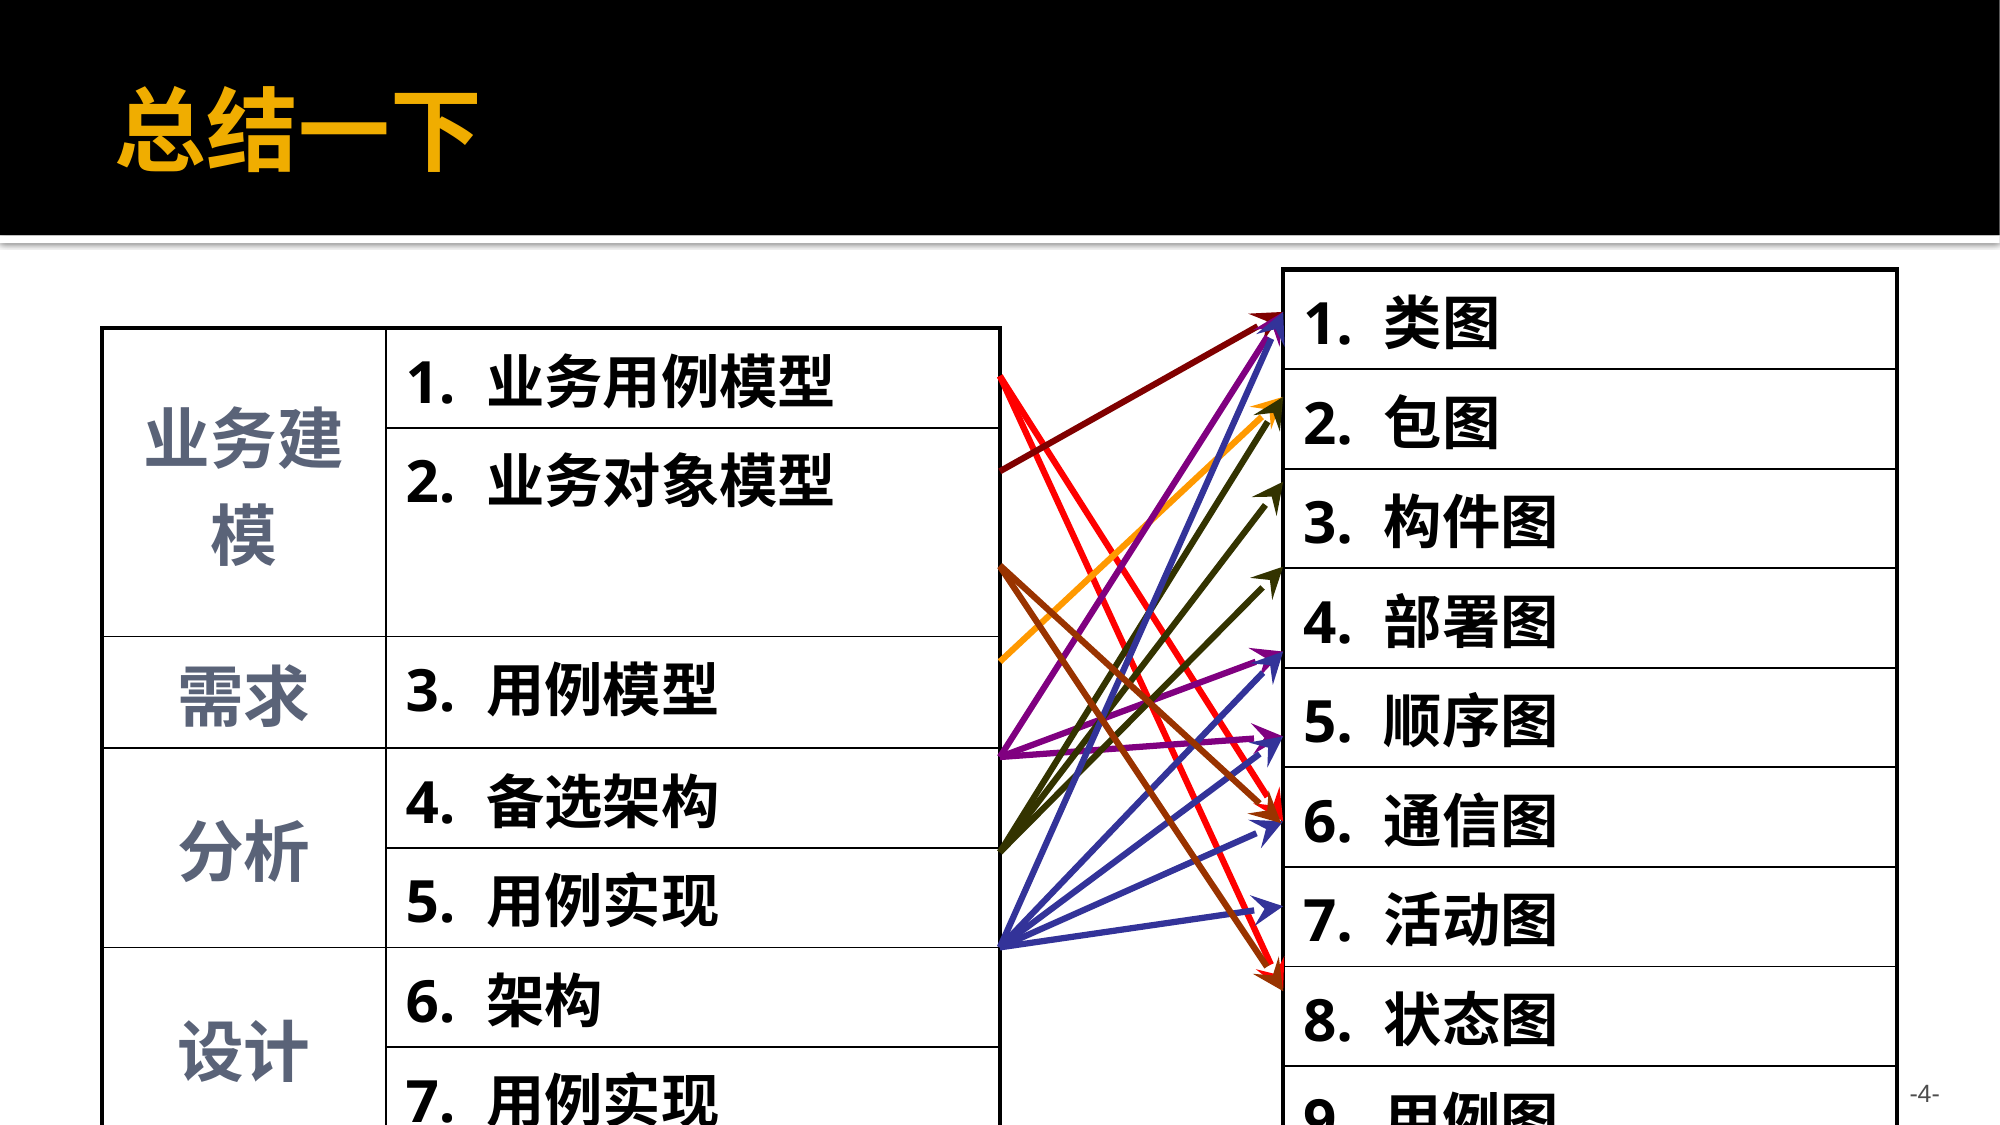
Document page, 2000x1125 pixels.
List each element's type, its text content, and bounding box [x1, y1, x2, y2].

table_cell 2. 业务对象模型 [387, 429, 992, 636]
table_cell 9. 用例图 [1285, 1067, 1895, 1125]
table_cell 2. 包图 [1288, 370, 1895, 468]
table_cell 6. 通信图 [1288, 768, 1895, 866]
slide_number -4- [1899, 1062, 1955, 1108]
table_cell 4. 备选架构 [387, 749, 992, 847]
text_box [999, 565, 1284, 992]
table_cell 7. 用例实现 [387, 1048, 998, 1125]
table_cell 设计 [104, 948, 385, 1125]
table_header 1. 类图 [1285, 272, 1895, 368]
table_header 1. 业务用例模型 [387, 330, 992, 427]
table_cell 需求 [104, 637, 385, 747]
table_cell 5. 顺序图 [1289, 669, 1895, 766]
table_cell 5. 用例实现 [387, 849, 992, 947]
table_cell 8. 状态图 [1285, 967, 1895, 1065]
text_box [999, 311, 1284, 565]
table_cell 3. 构件图 [1289, 470, 1895, 567]
table_cell 6. 架构 [387, 948, 998, 1046]
table_header 业务建模 [104, 330, 385, 636]
table_cell 3. 用例模型 [387, 637, 992, 747]
title 总结一下 [99, 25, 1900, 231]
table_cell 4. 部署图 [1289, 569, 1895, 667]
table_cell 分析 [104, 749, 385, 947]
table_cell 7. 活动图 [1288, 868, 1895, 966]
